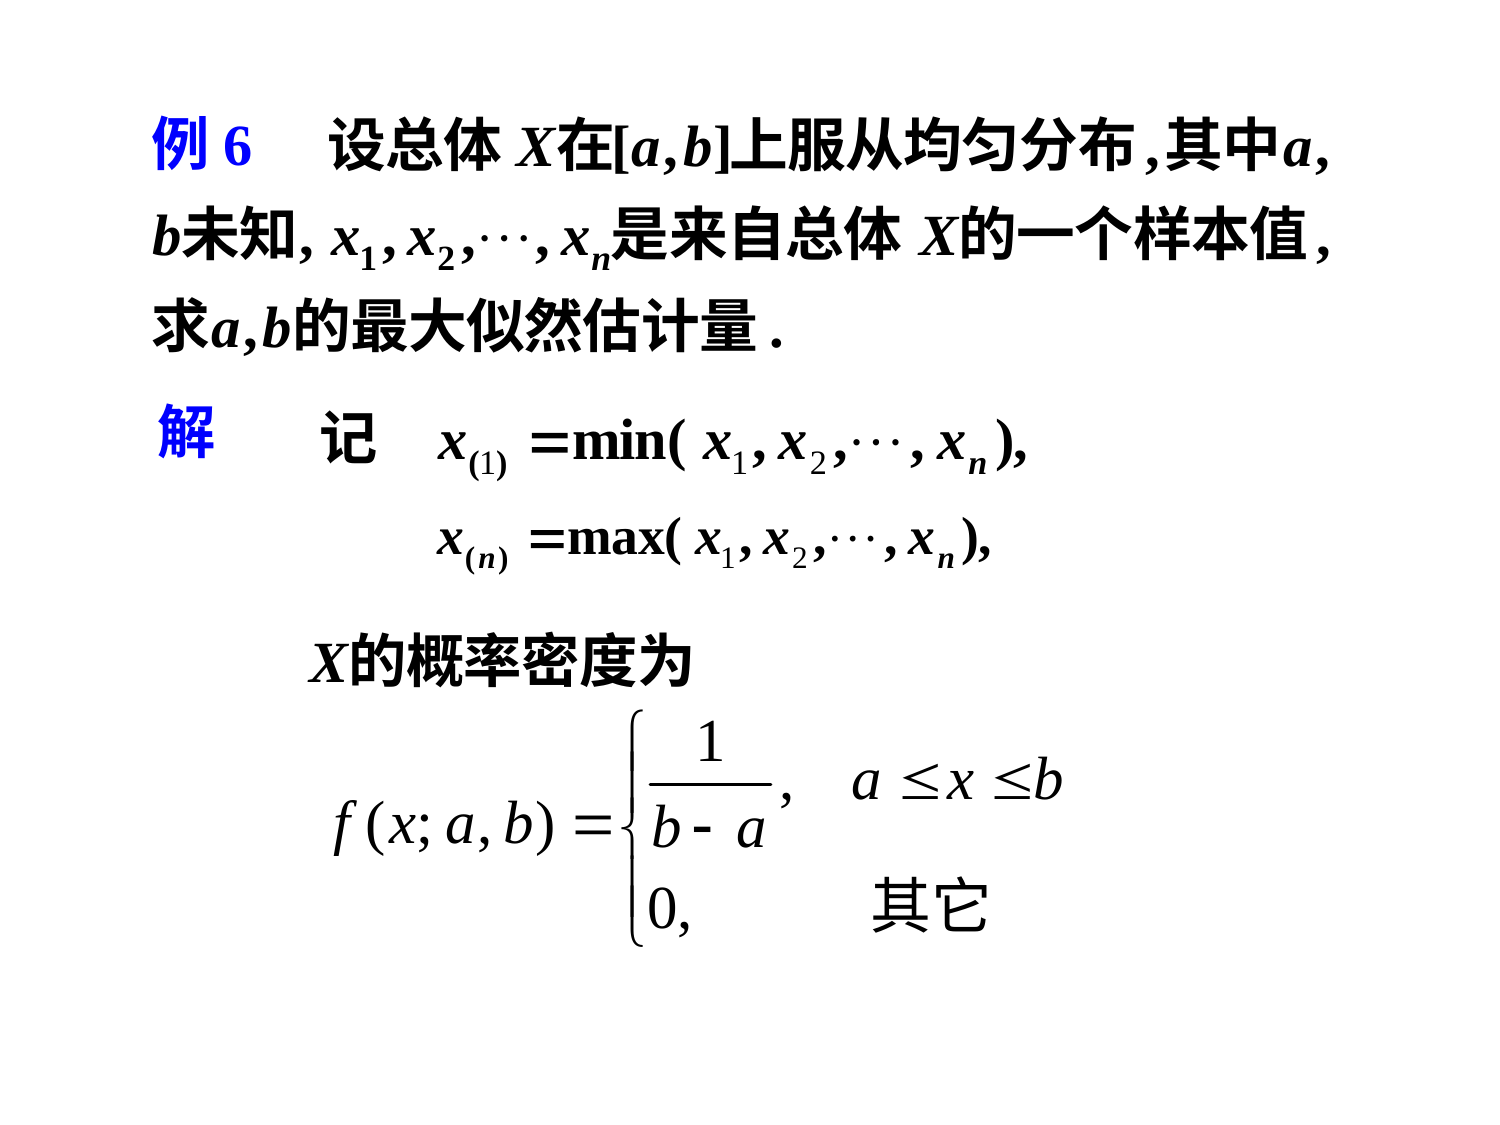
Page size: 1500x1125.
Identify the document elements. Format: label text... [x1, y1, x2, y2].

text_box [312, 401, 1038, 495]
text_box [149, 113, 1451, 364]
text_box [312, 696, 1075, 961]
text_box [300, 628, 762, 702]
text_box 例6 [136, 99, 349, 185]
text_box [424, 501, 1001, 587]
text_box 解 [143, 387, 456, 473]
